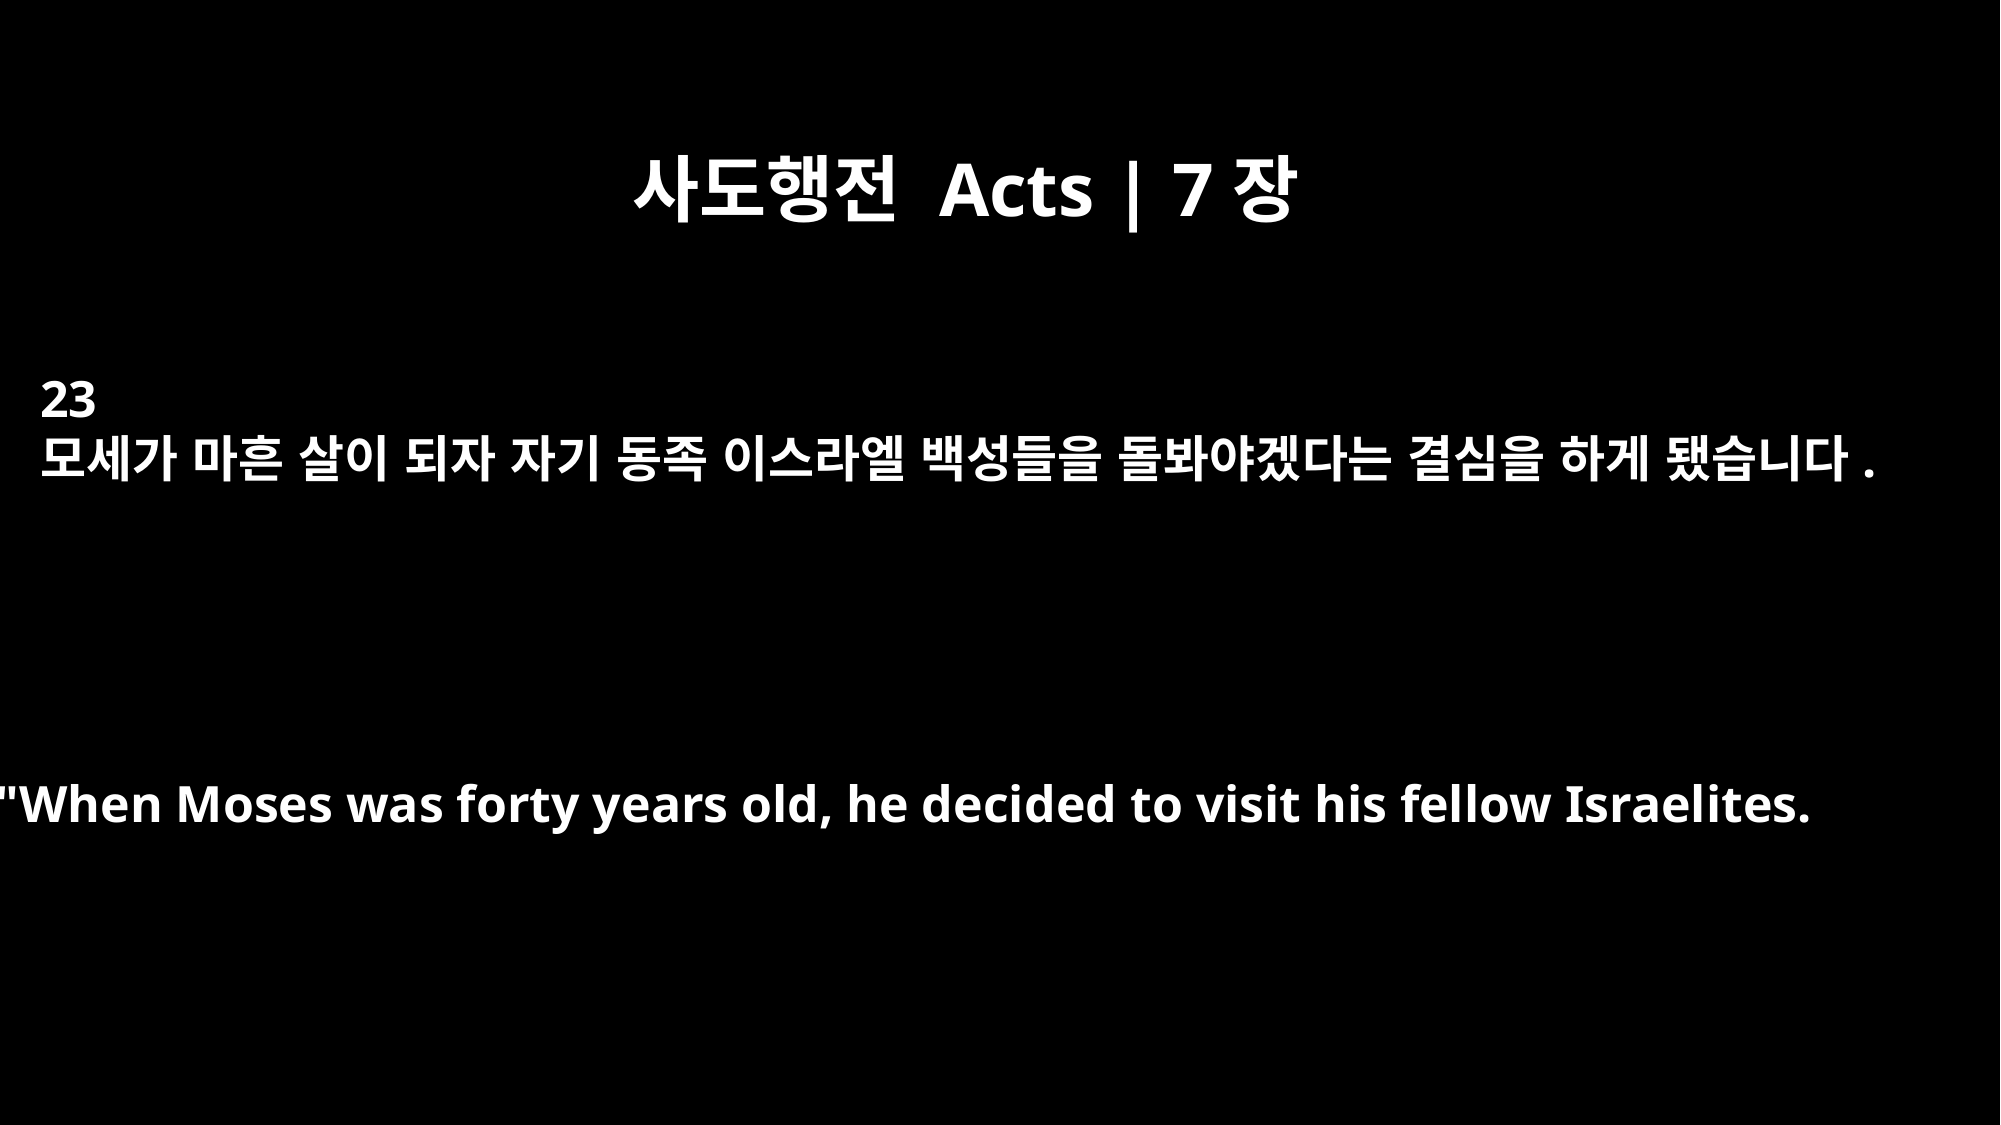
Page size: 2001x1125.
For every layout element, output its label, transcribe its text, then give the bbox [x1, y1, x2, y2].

text_box "When Moses was forty years old, he decided to visit his fellow Israelites. [0, 764, 1827, 840]
text_box 사도행전 Acts | 7장 [617, 136, 1315, 239]
text_box 23 모세가 마흔 살이 되자 자기 동족 이스라엘 백성들을 돌봐야겠다는 결심을 하게 됐습니다. [25, 359, 1892, 495]
